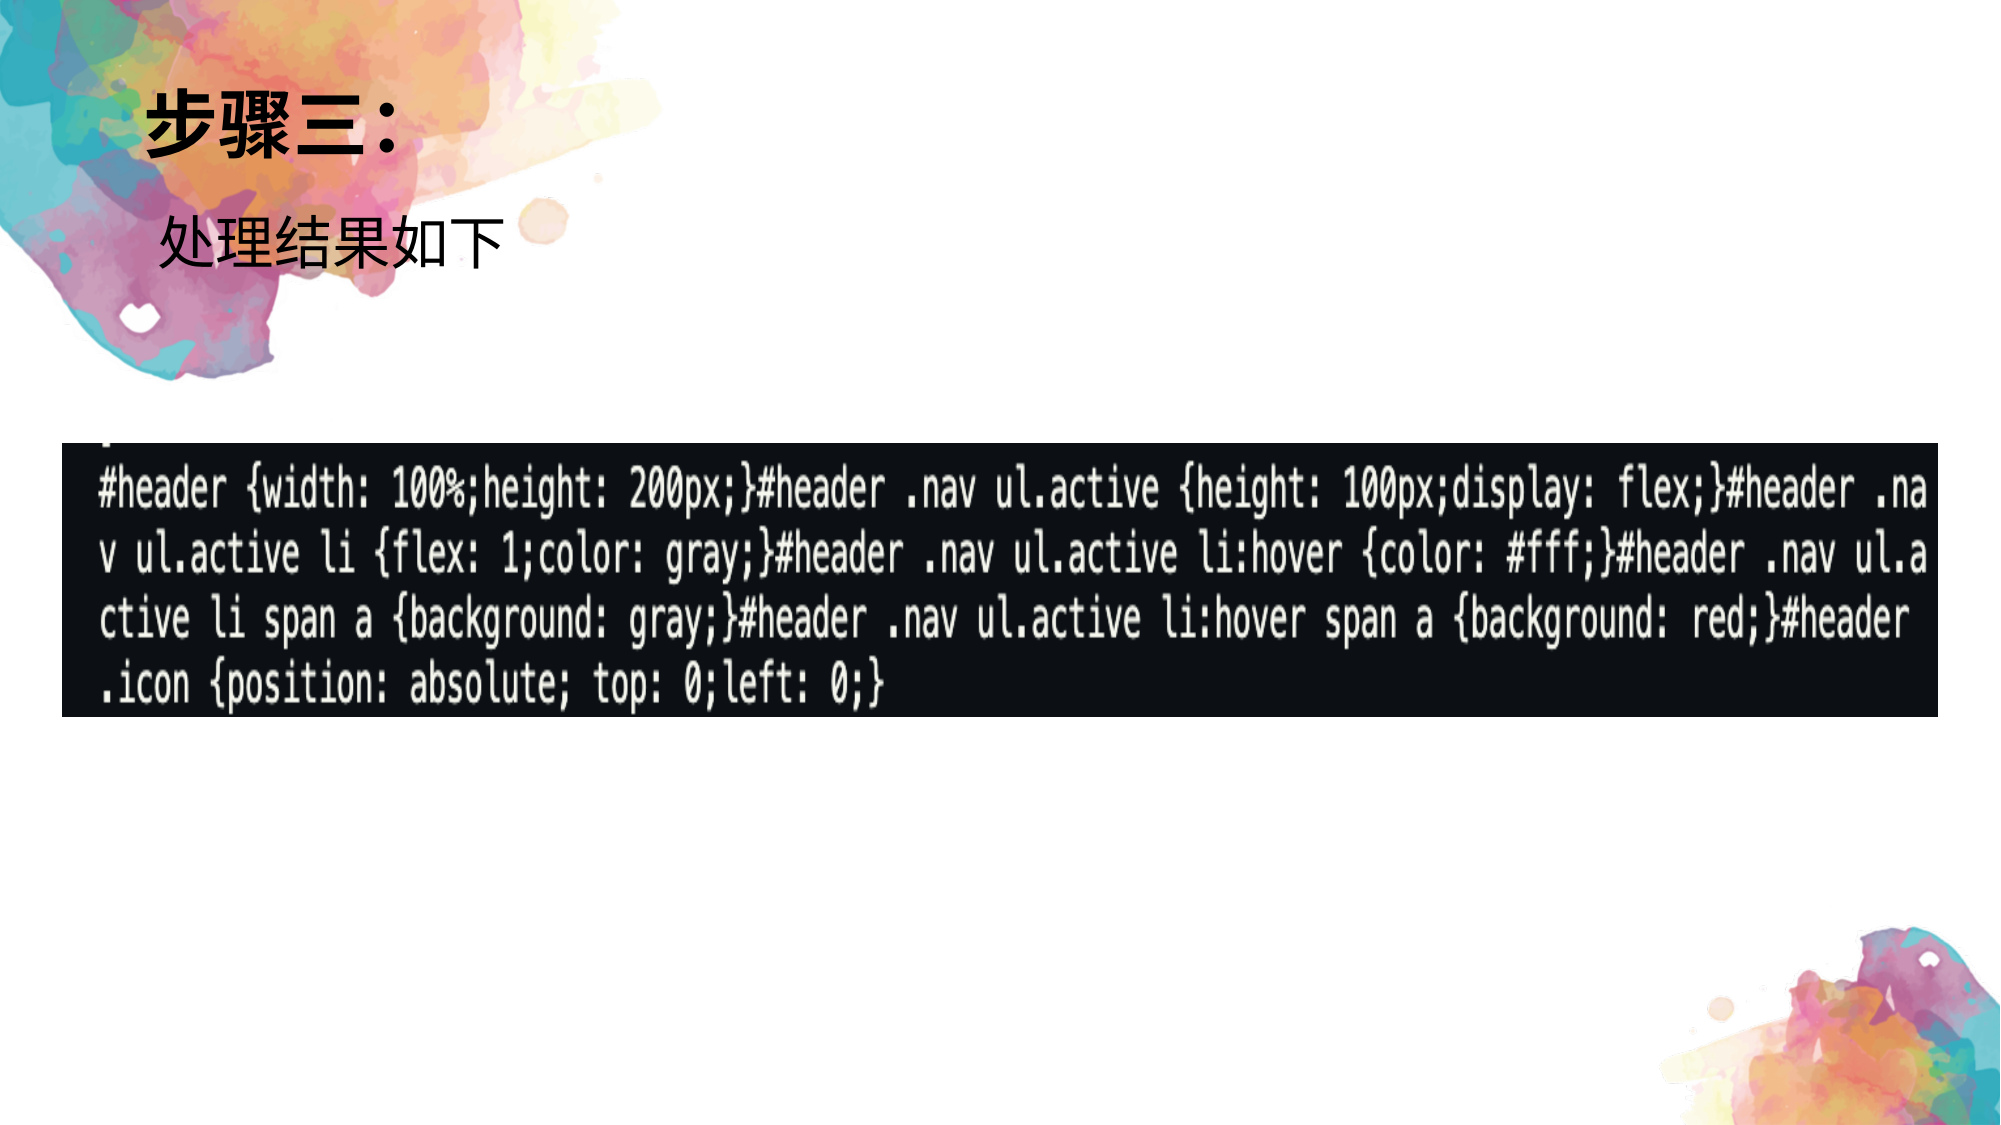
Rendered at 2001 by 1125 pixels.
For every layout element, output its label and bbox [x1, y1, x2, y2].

picture [0, 0, 1938, 717]
picture [1624, 888, 2000, 1125]
